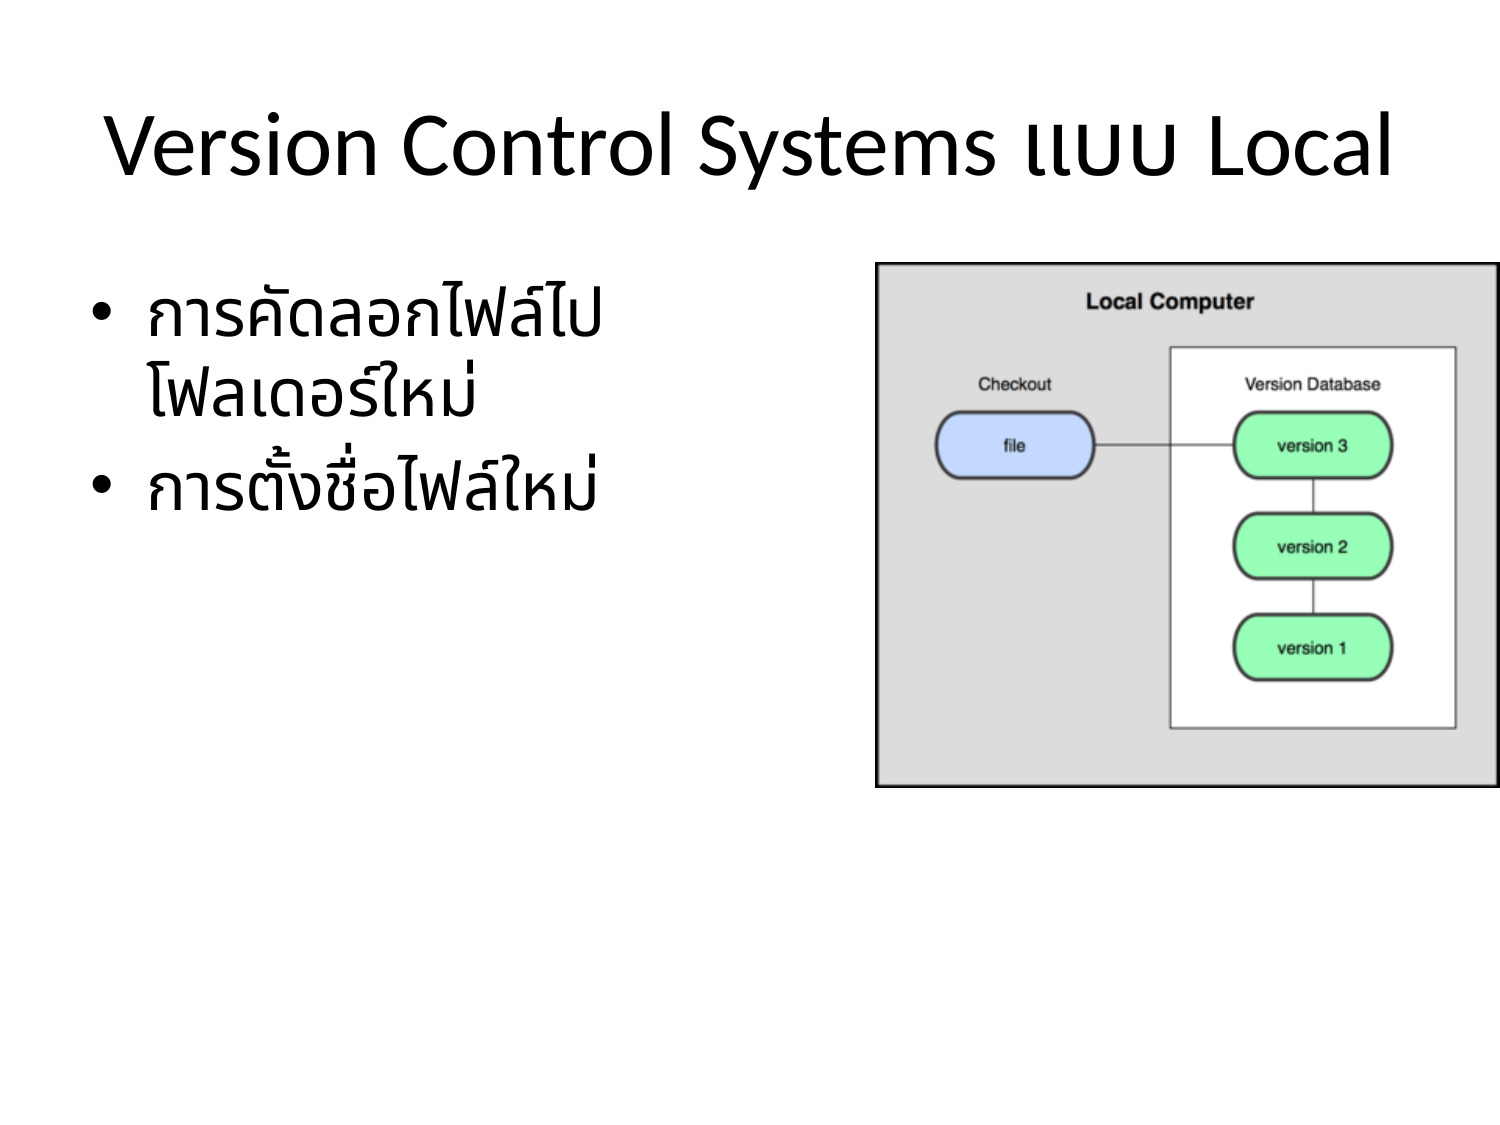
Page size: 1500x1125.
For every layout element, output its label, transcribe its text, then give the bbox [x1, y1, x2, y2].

title Version Control Systems แบบ Local [75, 45, 1425, 233]
list การคัดลอกไฟล์ไปโฟลเดอร์ใหม่ การตั้งชื่อไฟล์ใหม่ [75, 262, 850, 1005]
picture [874, 262, 1500, 788]
